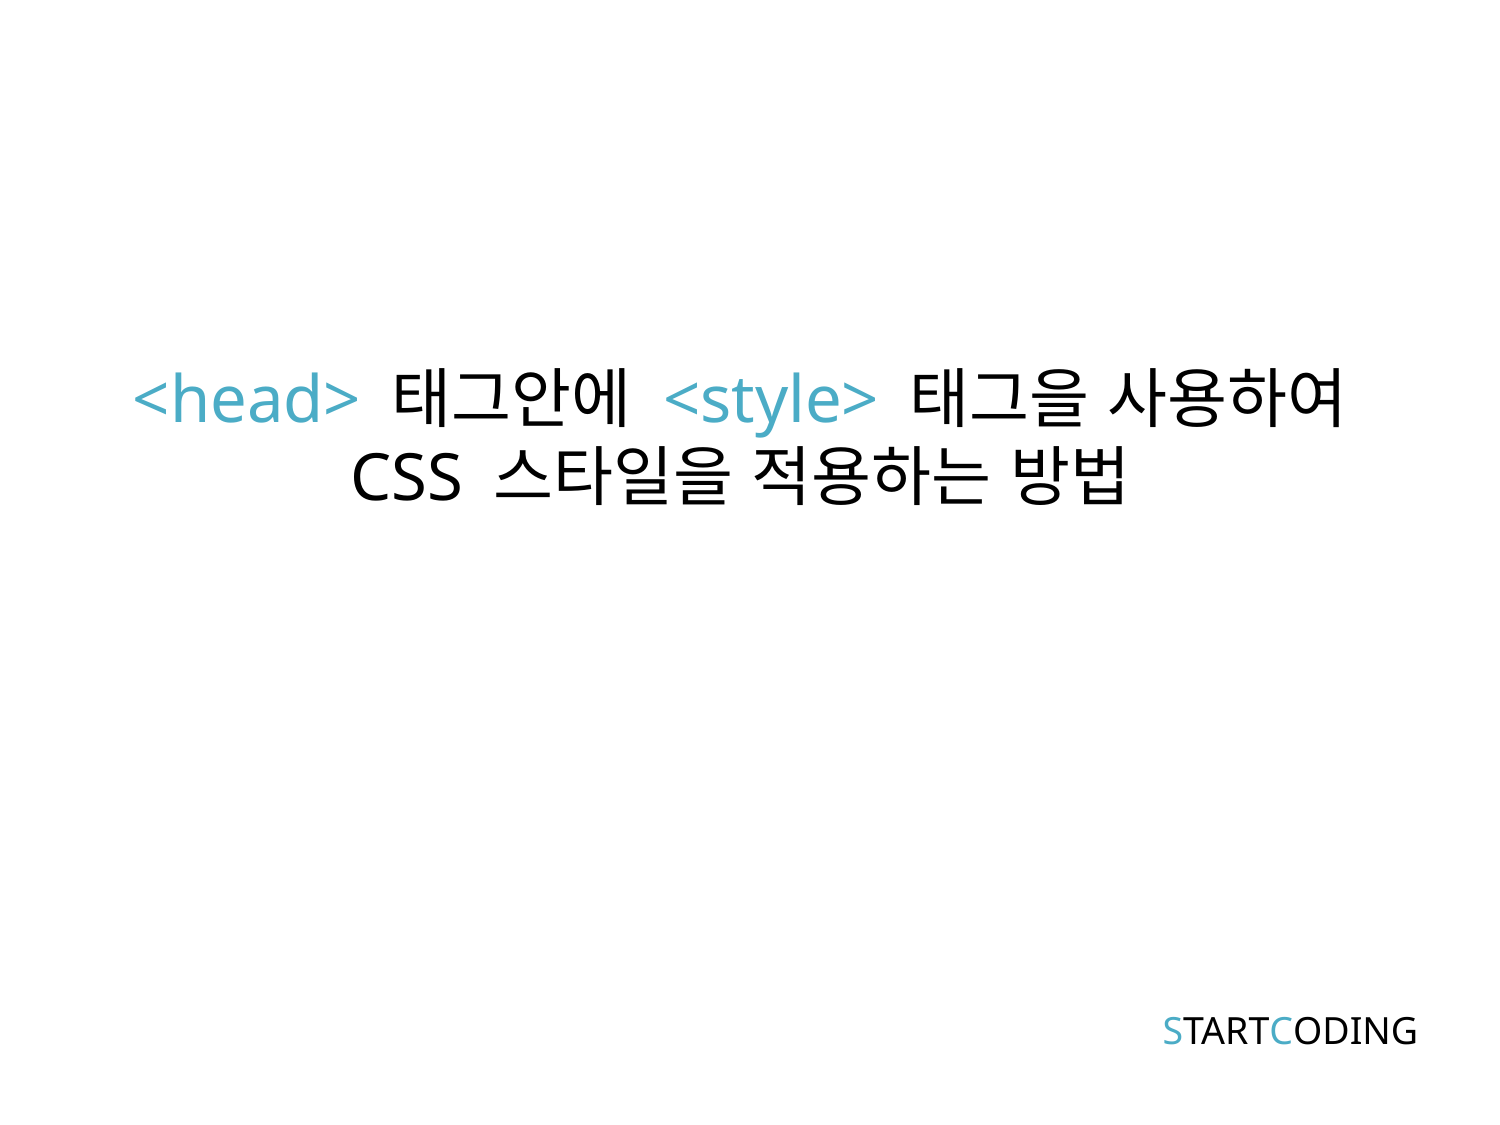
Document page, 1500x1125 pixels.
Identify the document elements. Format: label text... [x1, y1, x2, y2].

text_box STARTCODING [1148, 999, 1433, 1060]
text_box <head> 태그안에 <style> 태그을 사용하여 CSS 스타일을 적용하는 방법 [112, 314, 1388, 556]
